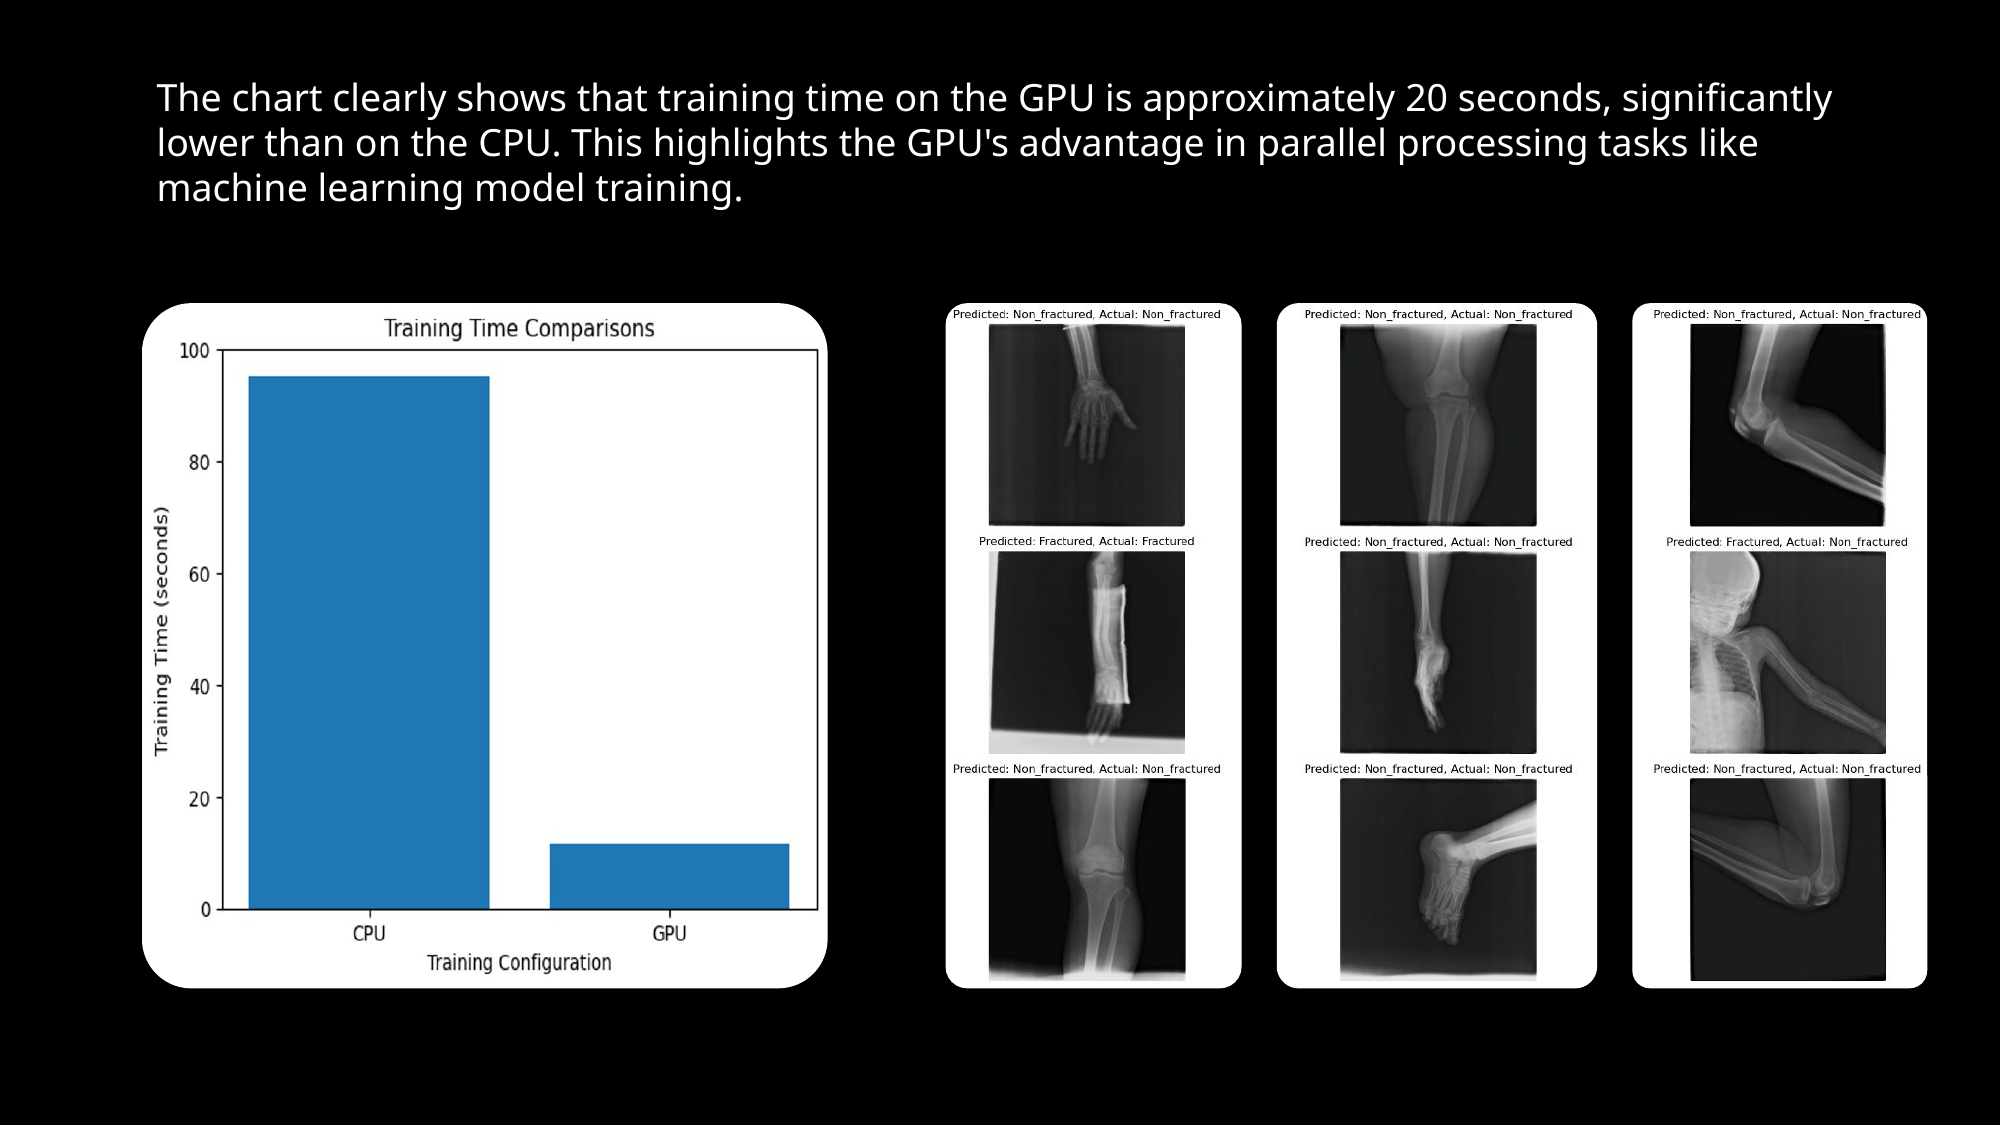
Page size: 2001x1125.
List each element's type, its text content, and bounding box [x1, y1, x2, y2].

picture [141, 303, 828, 989]
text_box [945, 303, 1928, 989]
text_box The chart clearly shows that training time on the GPU is approximately 20 seconds, significantly lower than on the CPU. This highlights the GPU's advantage in parallel processing tasks like machine learning model training. [141, 66, 1902, 217]
